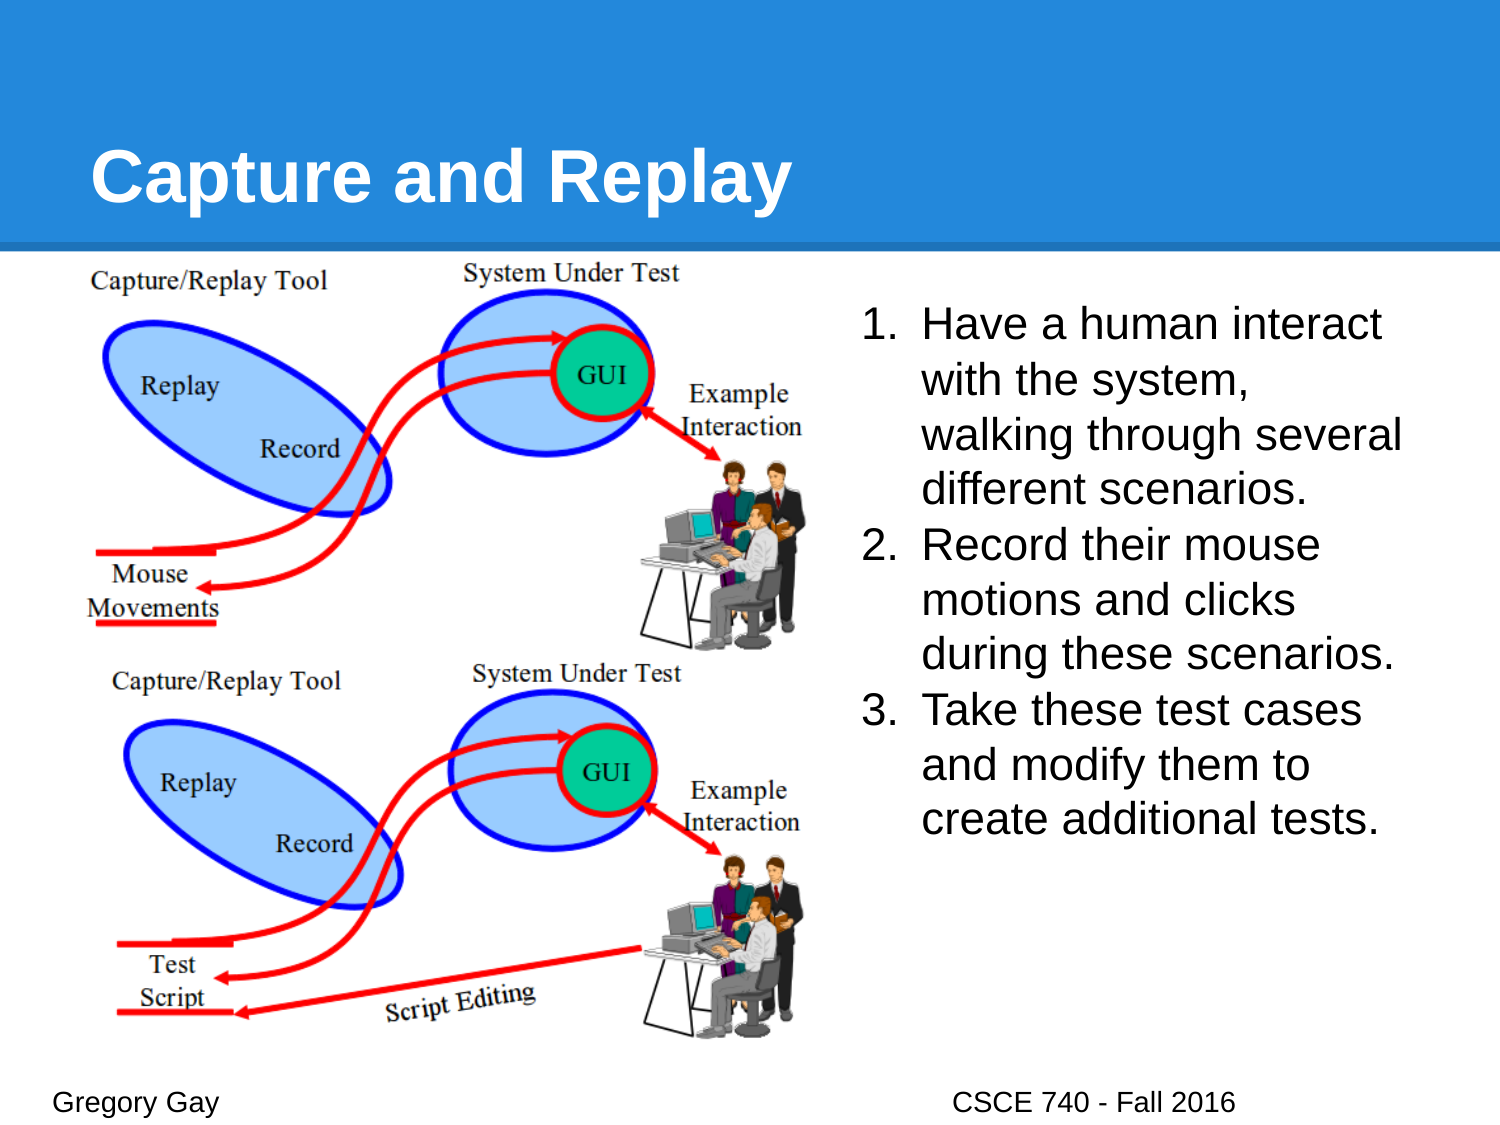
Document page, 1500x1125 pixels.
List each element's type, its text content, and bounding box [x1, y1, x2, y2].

text_box Gregory Gay CSCE 740 - Fall 2016 36 [37, 1068, 1463, 1114]
text_box Have a human interact with the system, walking through several different scenarios. Record their mouse motions and clicks during these scenarios. Take these test cases and modify them to create additional tests. [831, 279, 1425, 954]
title Capture and Replay [75, 45, 1425, 233]
picture [74, 258, 816, 1043]
